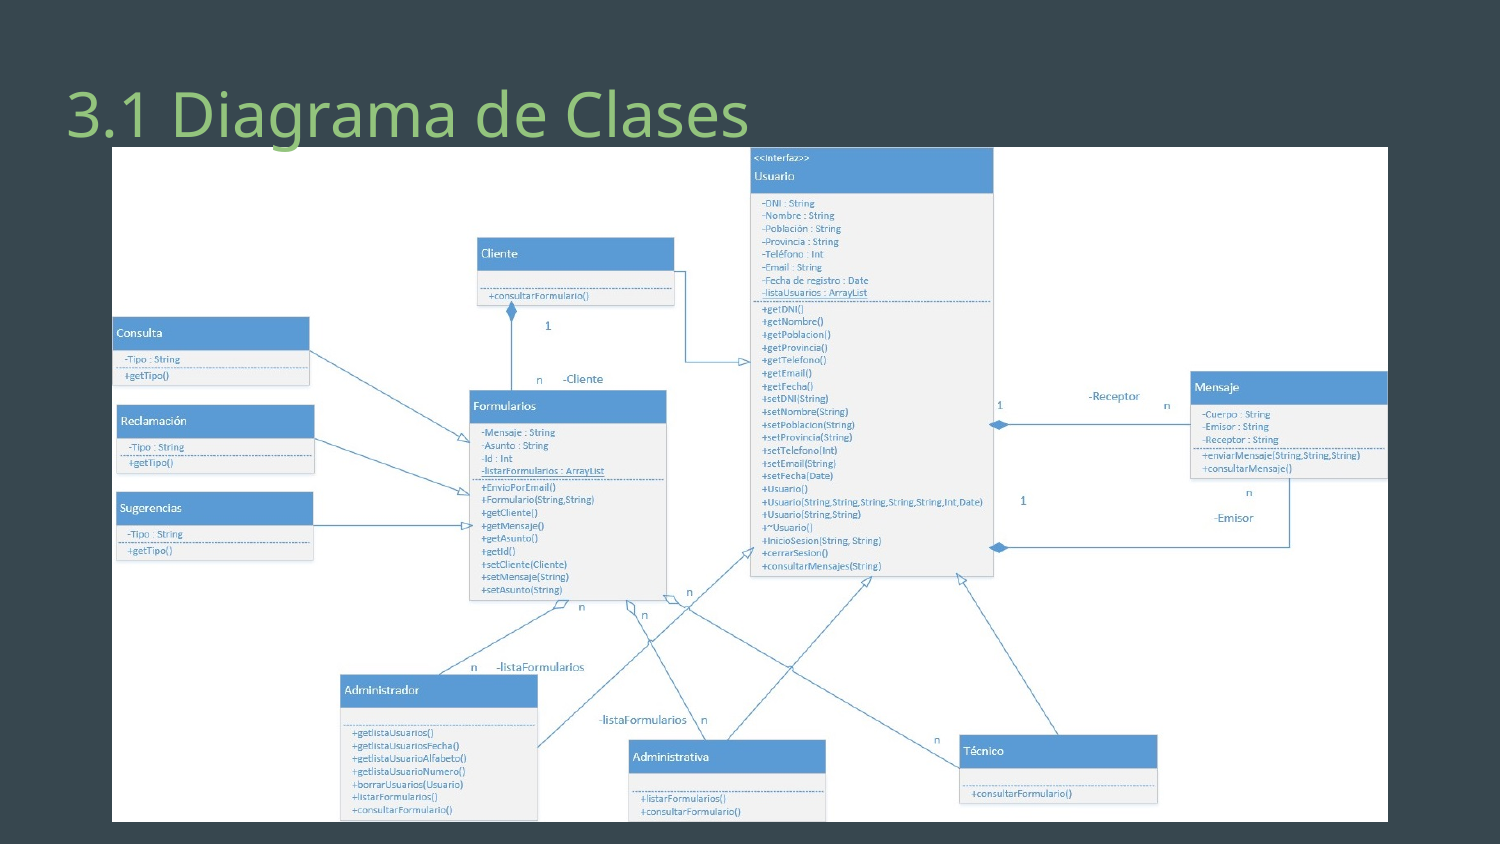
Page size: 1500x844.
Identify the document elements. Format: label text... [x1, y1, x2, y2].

title 3.1 Diagrama de Clases [51, 60, 1449, 155]
picture [112, 147, 1388, 822]
